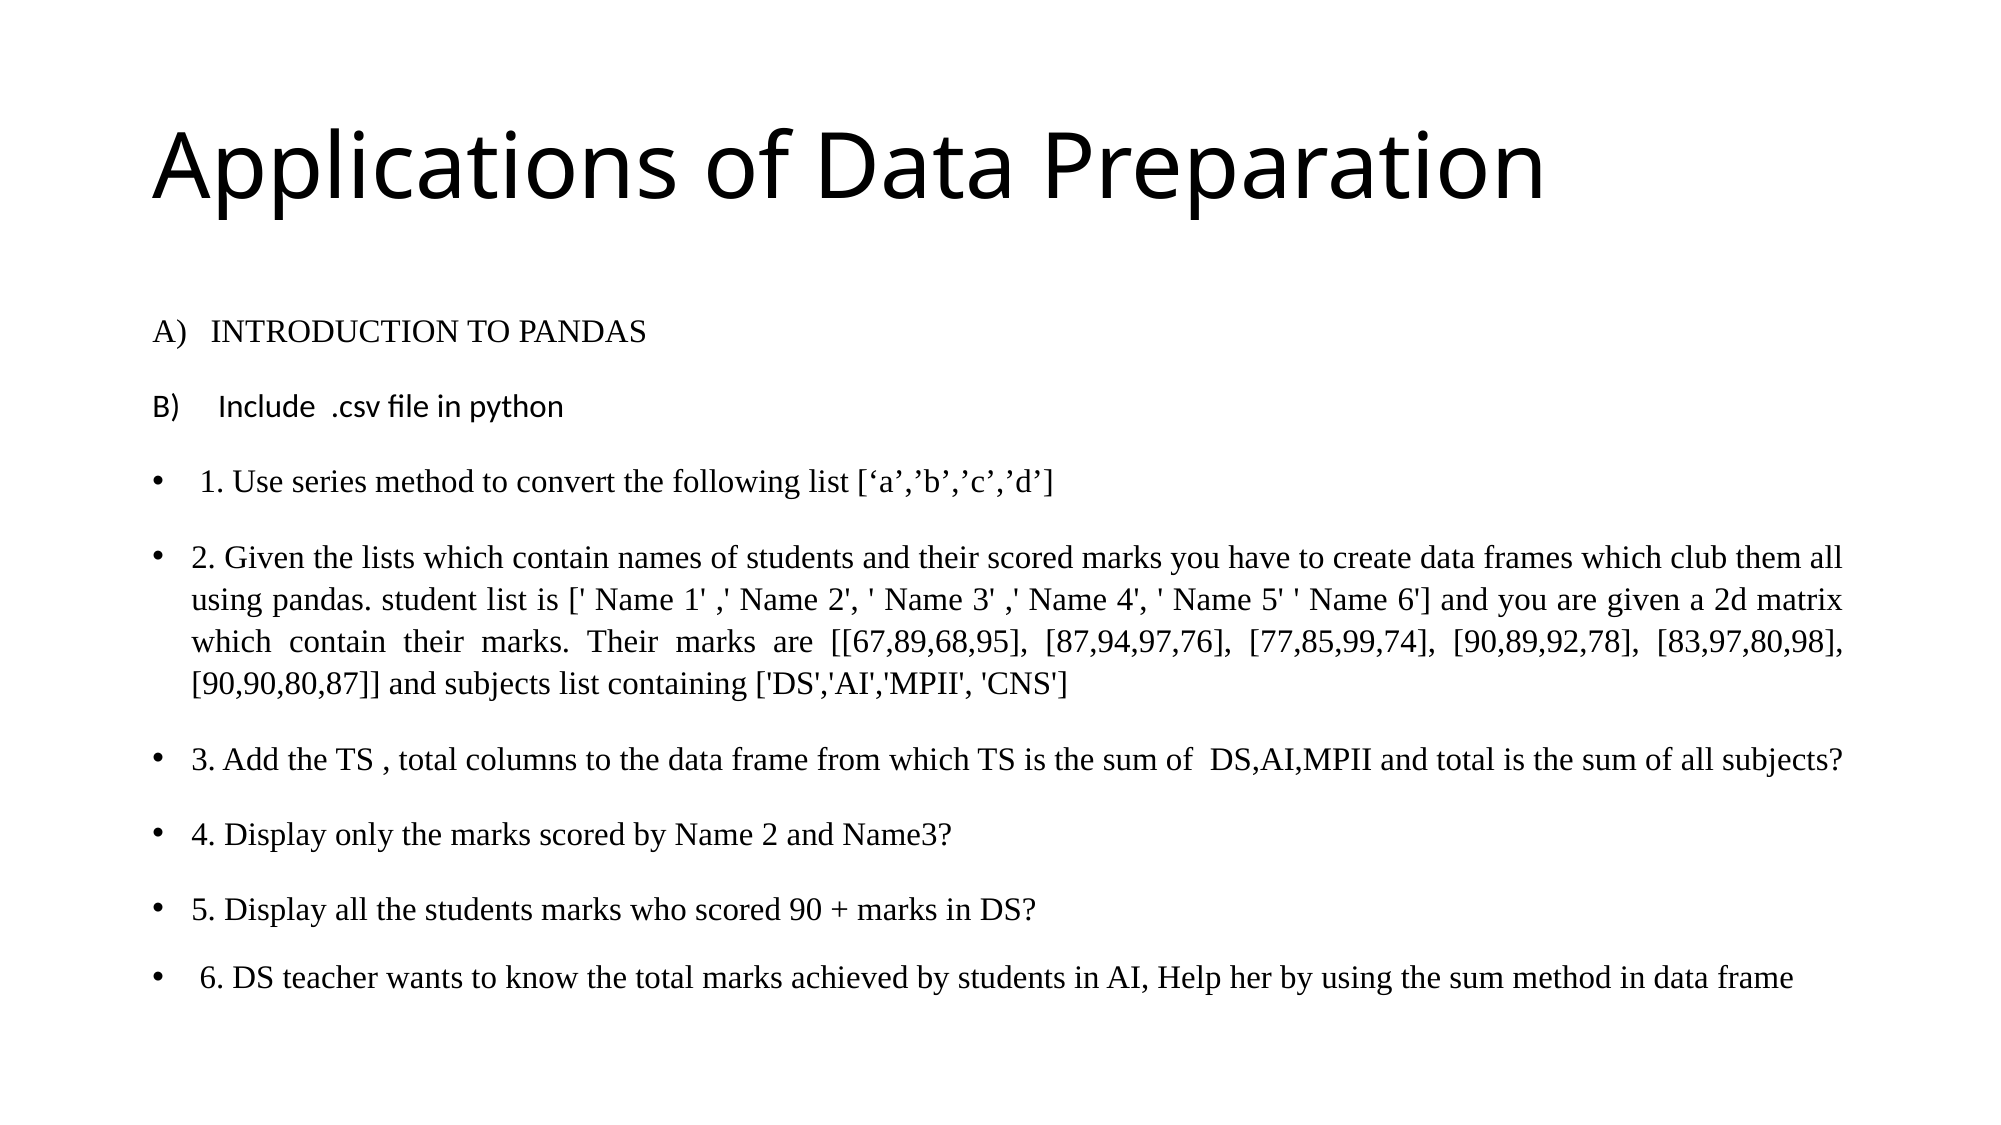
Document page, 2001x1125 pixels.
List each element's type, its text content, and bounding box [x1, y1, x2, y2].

list INTRODUCTION TO PANDAS Include .csv file in python 1. Use series method to convert the following list [‘a’,’b’,’c’,’d’] 2. Given the lists which contain names of students and their scored marks you have to create data frames which club them all using pandas. student list is [' Name 1' ,' Name 2', ' Name 3' ,' Name 4', ' Name 5' ' Name 6'] and you are given a 2d matrix which contain their marks. Their marks are [[67,89,68,95], [87,94,97,76], [77,85,99,74], [90,89,92,78], [83,97,80,98],[90,90,80,87]] and subjects list containing ['DS','AI','MPII', 'CNS'] 3. Add the TS , total columns to the data frame from which TS is the sum of DS,AI,MPII and total is the sum of all subjects? 4. Display only the marks scored by Name 2 and Name3? 5. Display all the students marks who scored 90 + marks in DS? 6. DS teacher wants to know the total marks achieved by students in AI, Help her by using the sum method in data frame [137, 299, 1863, 1014]
title Applications of Data Preparation [137, 59, 1863, 278]
